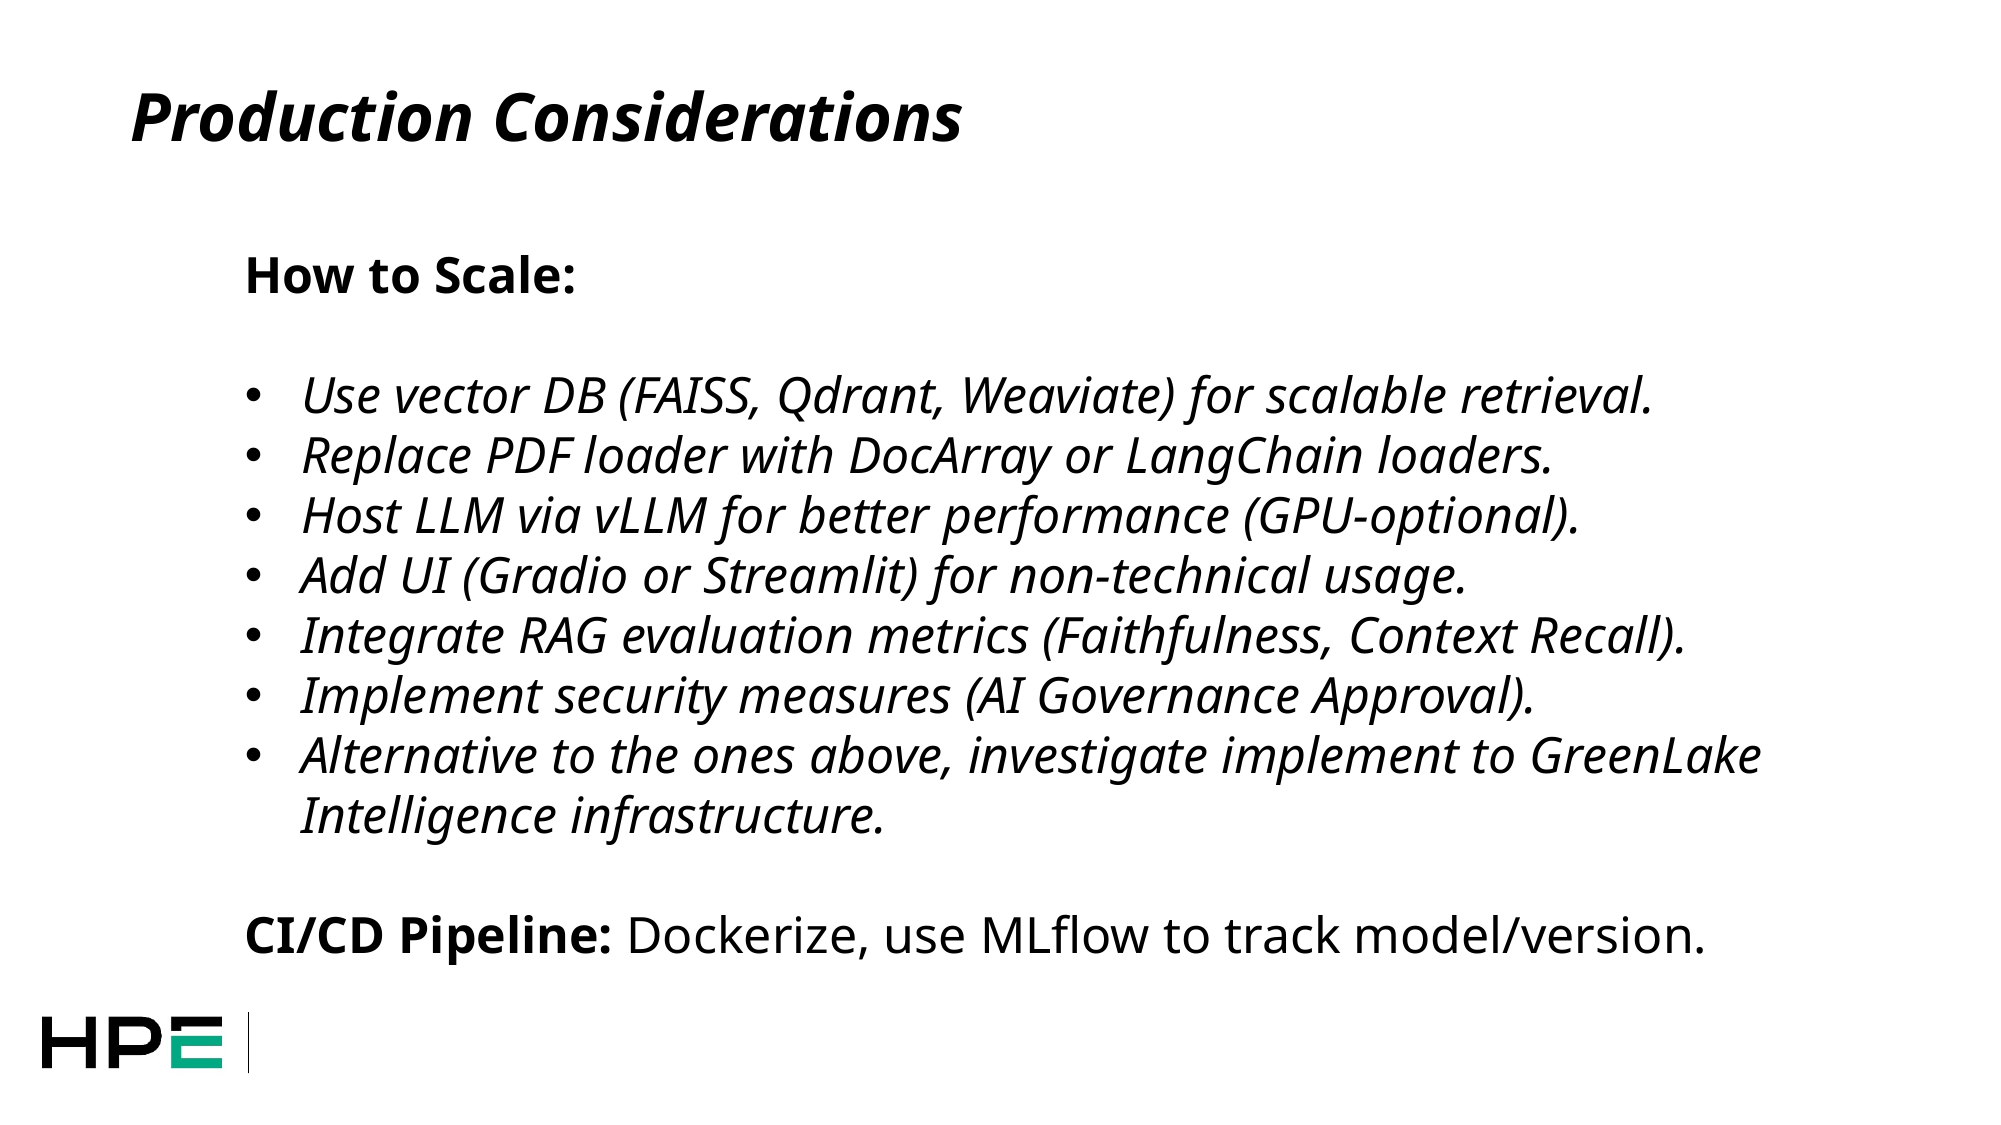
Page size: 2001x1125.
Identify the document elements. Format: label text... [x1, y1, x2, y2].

title Production Considerations [111, 45, 1919, 194]
text_box How to Scale: Use vector DB (FAISS, Qdrant, Weaviate) for scalable retrieval. Replace PDF loader with DocArray or LangChain loaders. Host LLM via vLLM for better performance (GPU-optional). Add UI (Gradio or Streamlit) for non-technical usage. Integrate RAG evaluation metrics (Faithfulness, Context Recall). Implement security measures (AI Governance Approval). Alternative to the ones above, investigate implement to GreenLake Intelligence infrastructure. CI/CD Pipeline: Dockerize, use MLflow to track model/version. [230, 236, 1825, 972]
picture [28, 1012, 227, 1078]
